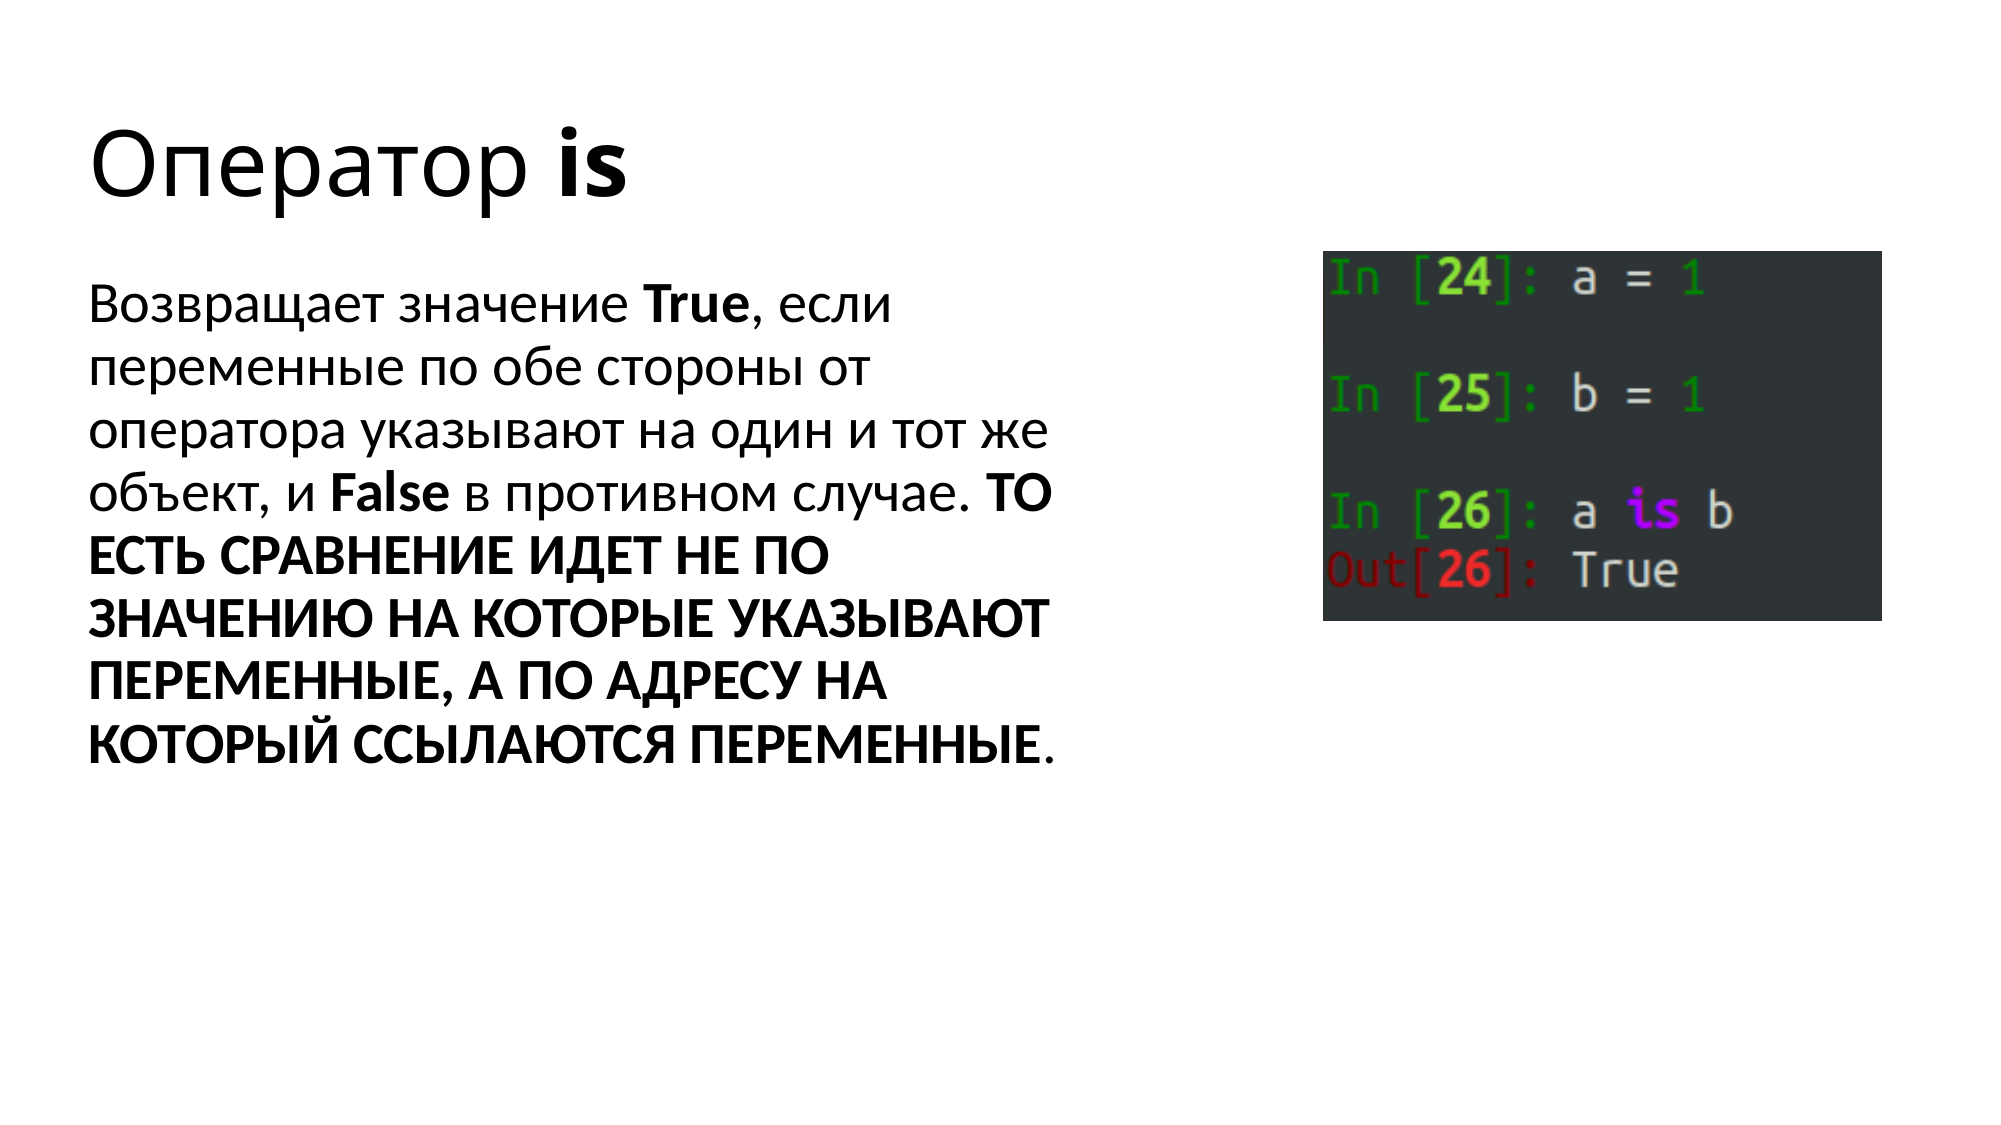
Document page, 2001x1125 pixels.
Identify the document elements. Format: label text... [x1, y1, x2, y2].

picture [1323, 251, 1882, 621]
title Оператор is [68, 97, 1932, 223]
list Возвращает значение True, если переменные по обе стороны от оператора указывают на один и тот же объект, и False в противном случае. ТО ЕСТЬ СРАВНЕНИЕ ИДЕТ НЕ ПО ЗНАЧЕНИЮ НА КОТОРЫЕ УКАЗЫВАЮТ ПЕРЕМЕННЫЕ, А ПО АДРЕСУ НА КОТОРЫЙ ССЫЛАЮТСЯ ПЕРЕМЕННЫЕ. [68, 252, 1148, 1042]
